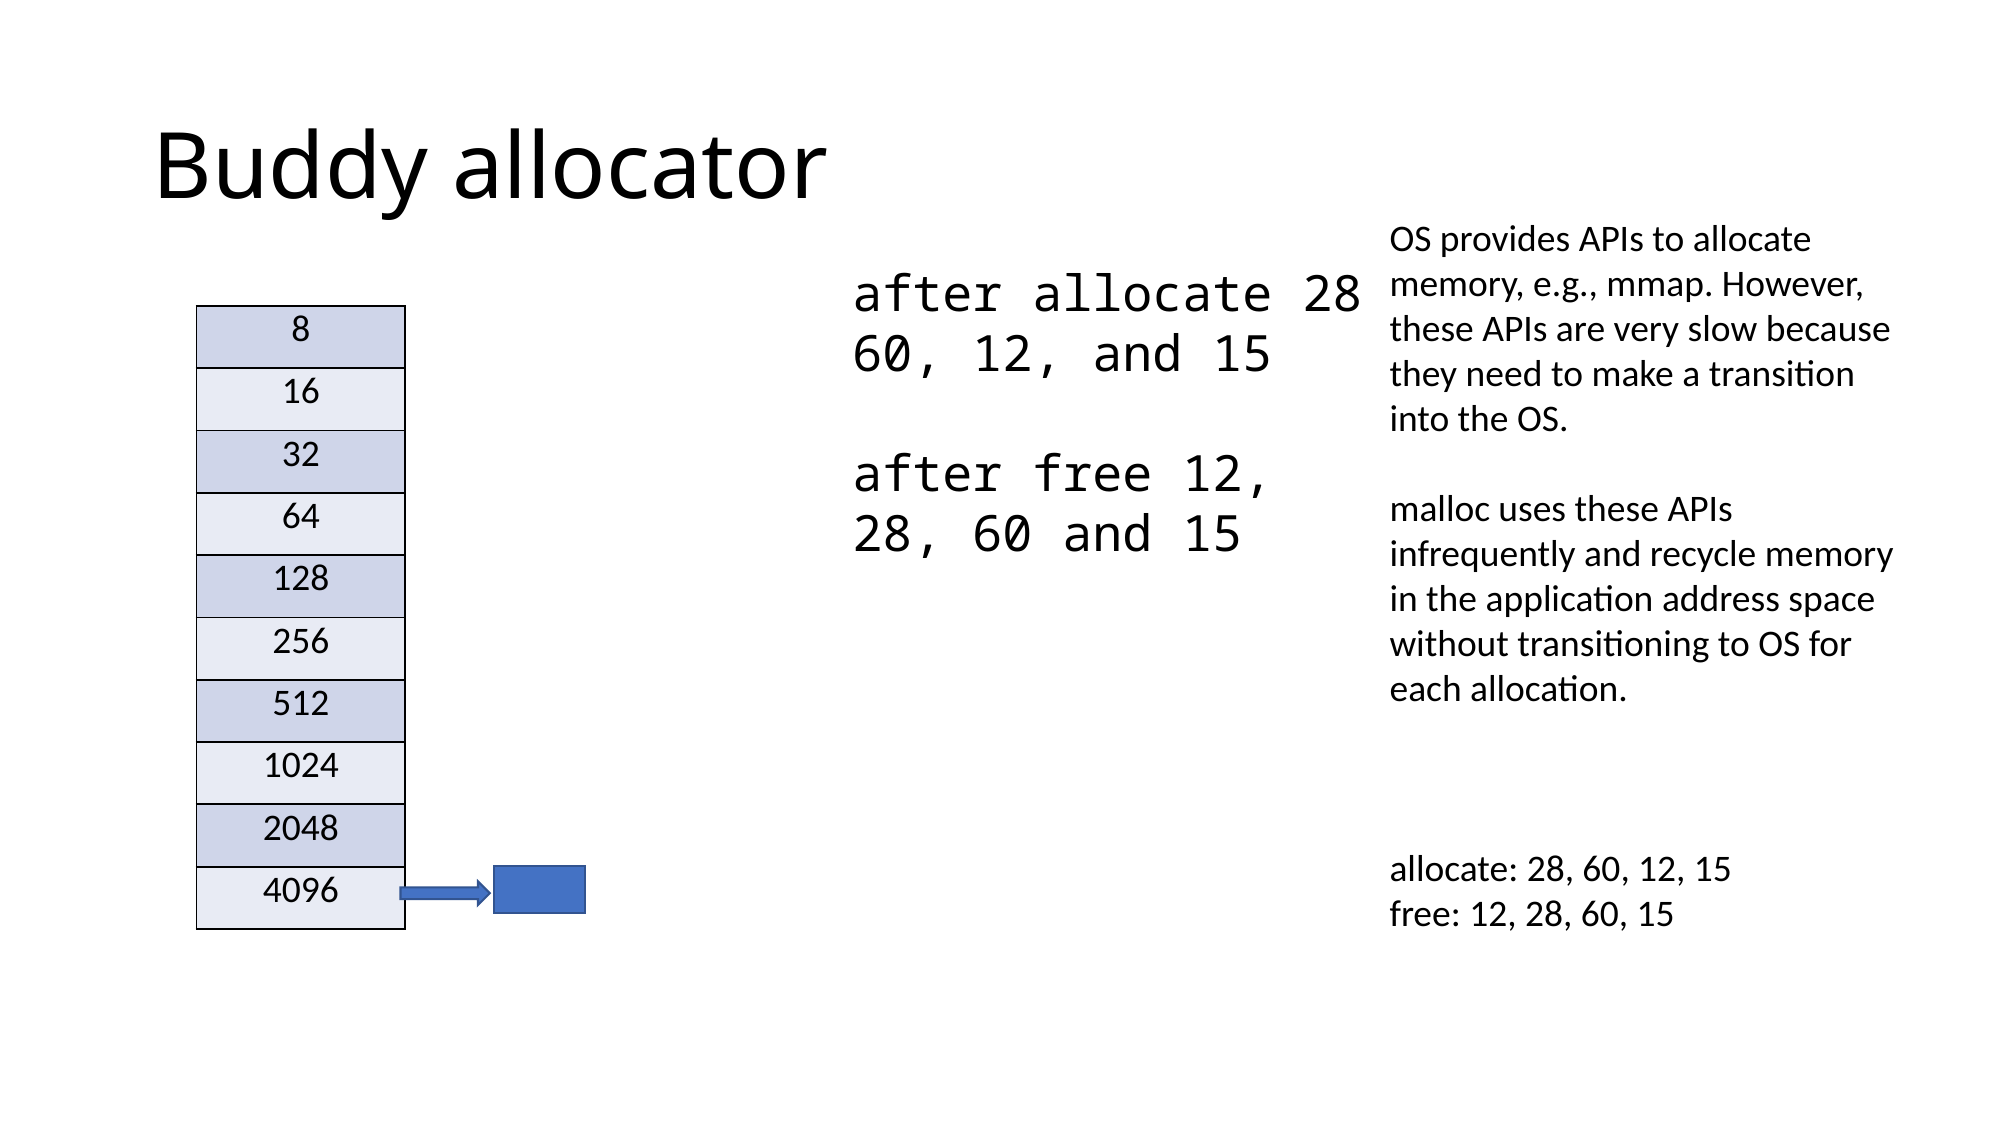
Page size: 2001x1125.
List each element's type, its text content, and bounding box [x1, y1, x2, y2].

table_cell 4096 [197, 868, 404, 928]
table_cell 512 [197, 681, 404, 741]
text_box OS provides APIs to allocate memory, e.g., mmap. However, these APIs are very slow because they need to make a transition into the OS. malloc uses these APIs infrequently and recycle memory in the application address space without transitioning to OS for each allocation. allocate: 28, 60, 12, 15 free: 12, 28, 60, 15 [1374, 206, 1930, 942]
table_cell 32 [197, 431, 404, 492]
title Buddy allocator [137, 59, 1863, 278]
text_box [493, 865, 586, 914]
table_cell 16 [197, 369, 404, 430]
table_cell 128 [197, 556, 404, 617]
table_cell 1024 [197, 743, 404, 803]
table_cell 64 [197, 494, 404, 554]
table_cell 2048 [197, 805, 404, 866]
table_cell 256 [197, 618, 404, 679]
text_box [399, 878, 492, 908]
table_header 8 [197, 307, 404, 367]
text_box after allocate 28 60, 12, and 15 after free 12, 28, 60 and 15 [837, 254, 1393, 570]
